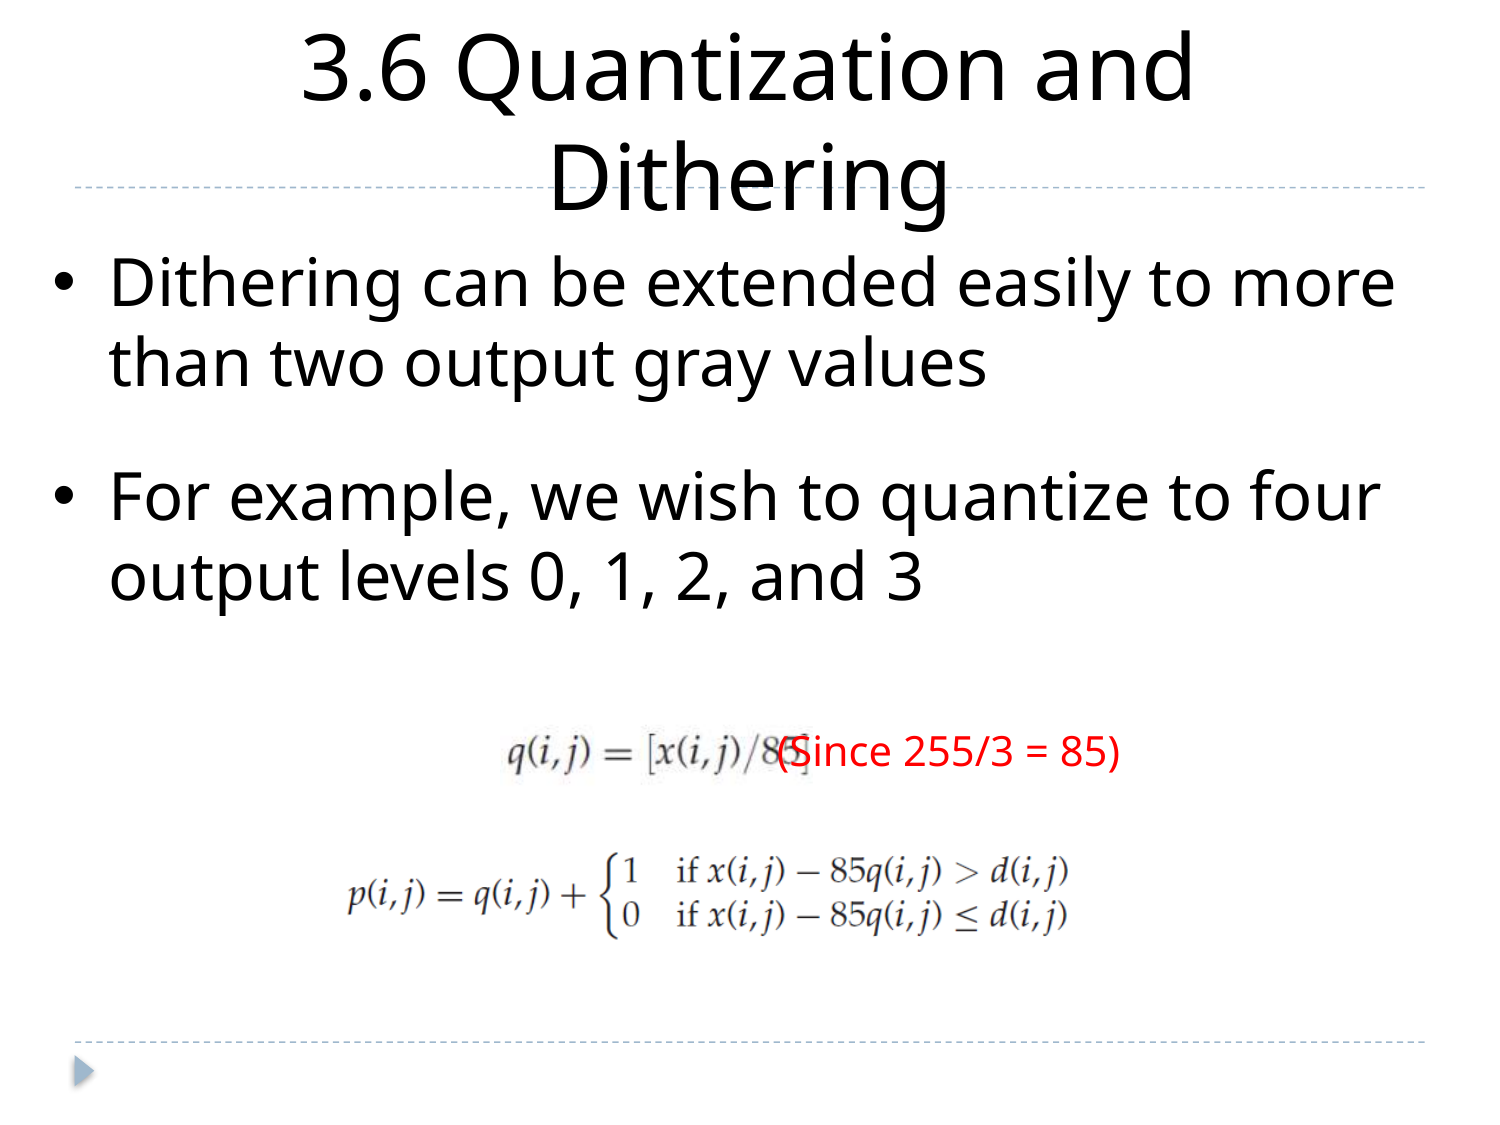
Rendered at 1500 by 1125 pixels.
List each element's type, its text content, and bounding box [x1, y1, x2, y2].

picture [337, 824, 1088, 948]
text_box Ch3-p.57 [75, 1062, 275, 1113]
picture [499, 713, 813, 788]
text_box 3.6 Quantization and Dithering [74, 24, 1425, 213]
text_box [75, 224, 1475, 968]
text_box (Since 255/3 = 85) [815, 717, 1248, 782]
text_box Dithering can be extended easily to more than two output gray values For example, we wish to quantize to four output levels 0, 1, 2, and 3 [37, 232, 1463, 975]
text_box [99, 249, 1500, 993]
